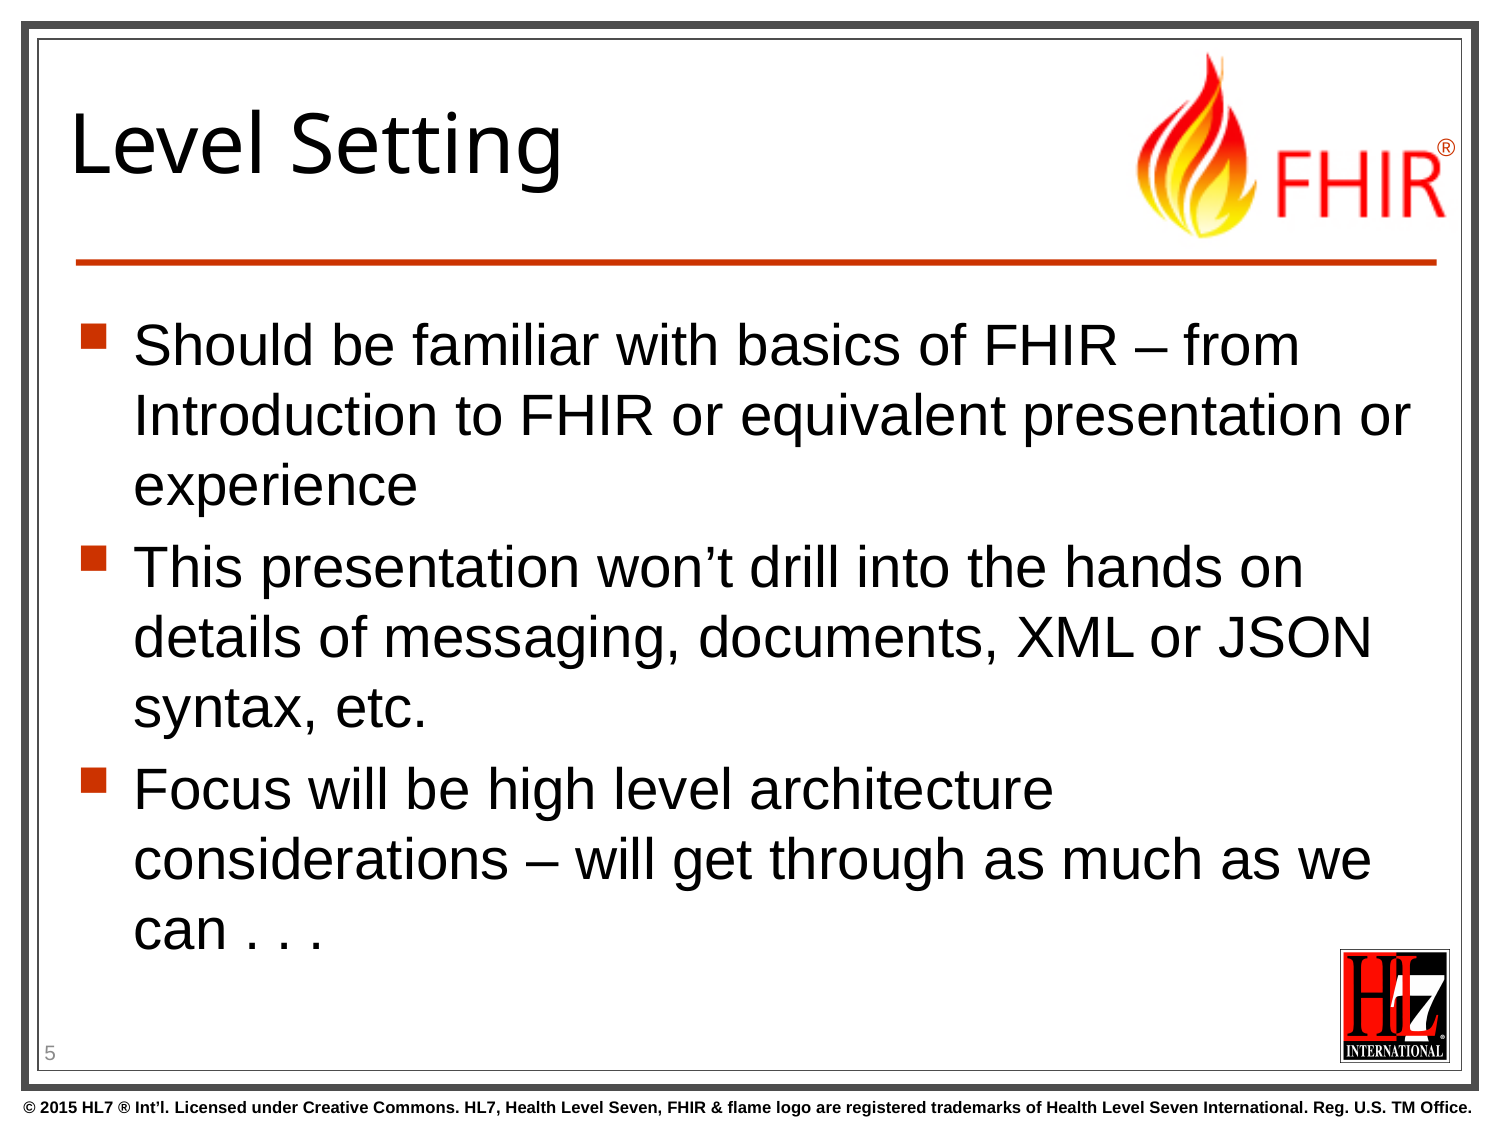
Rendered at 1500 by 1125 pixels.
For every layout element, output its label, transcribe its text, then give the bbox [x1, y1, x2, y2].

list Should be familiar with basics of FHIR – from Introduction to FHIR or equivalent presentation or experience This presentation won’t drill into the hands on details of messaging, documents, XML or JSON syntax, etc. Focus will be high level architecture considerations – will get through as much as we can . . . [62, 299, 1438, 1059]
title Level Setting [53, 54, 1128, 244]
picture [1340, 949, 1450, 1063]
slide_number 5 [29, 1034, 148, 1071]
picture [1124, 42, 1458, 249]
